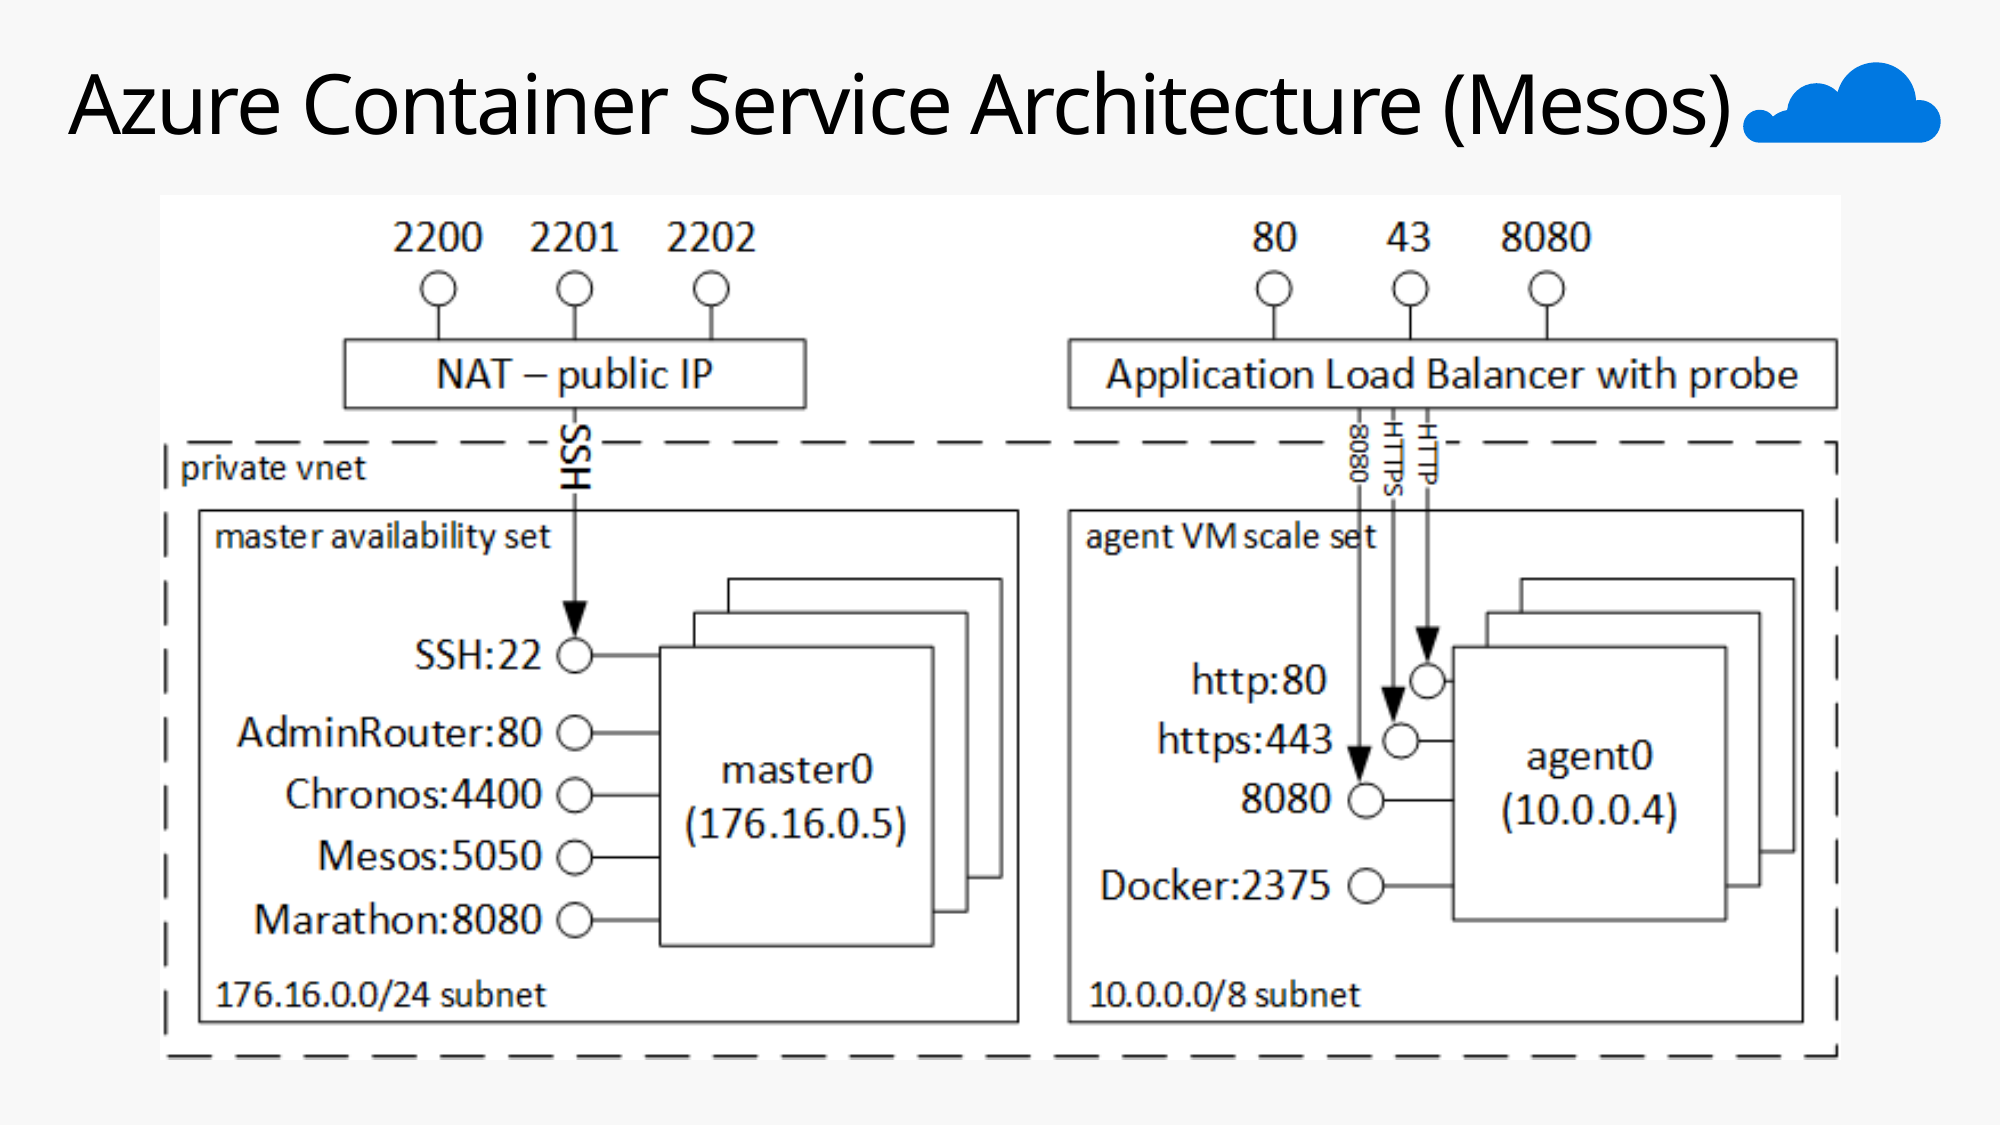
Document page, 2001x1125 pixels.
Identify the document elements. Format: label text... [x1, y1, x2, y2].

title Azure Container Service Architecture (Mesos) [44, 47, 1957, 196]
picture [159, 195, 1841, 1061]
